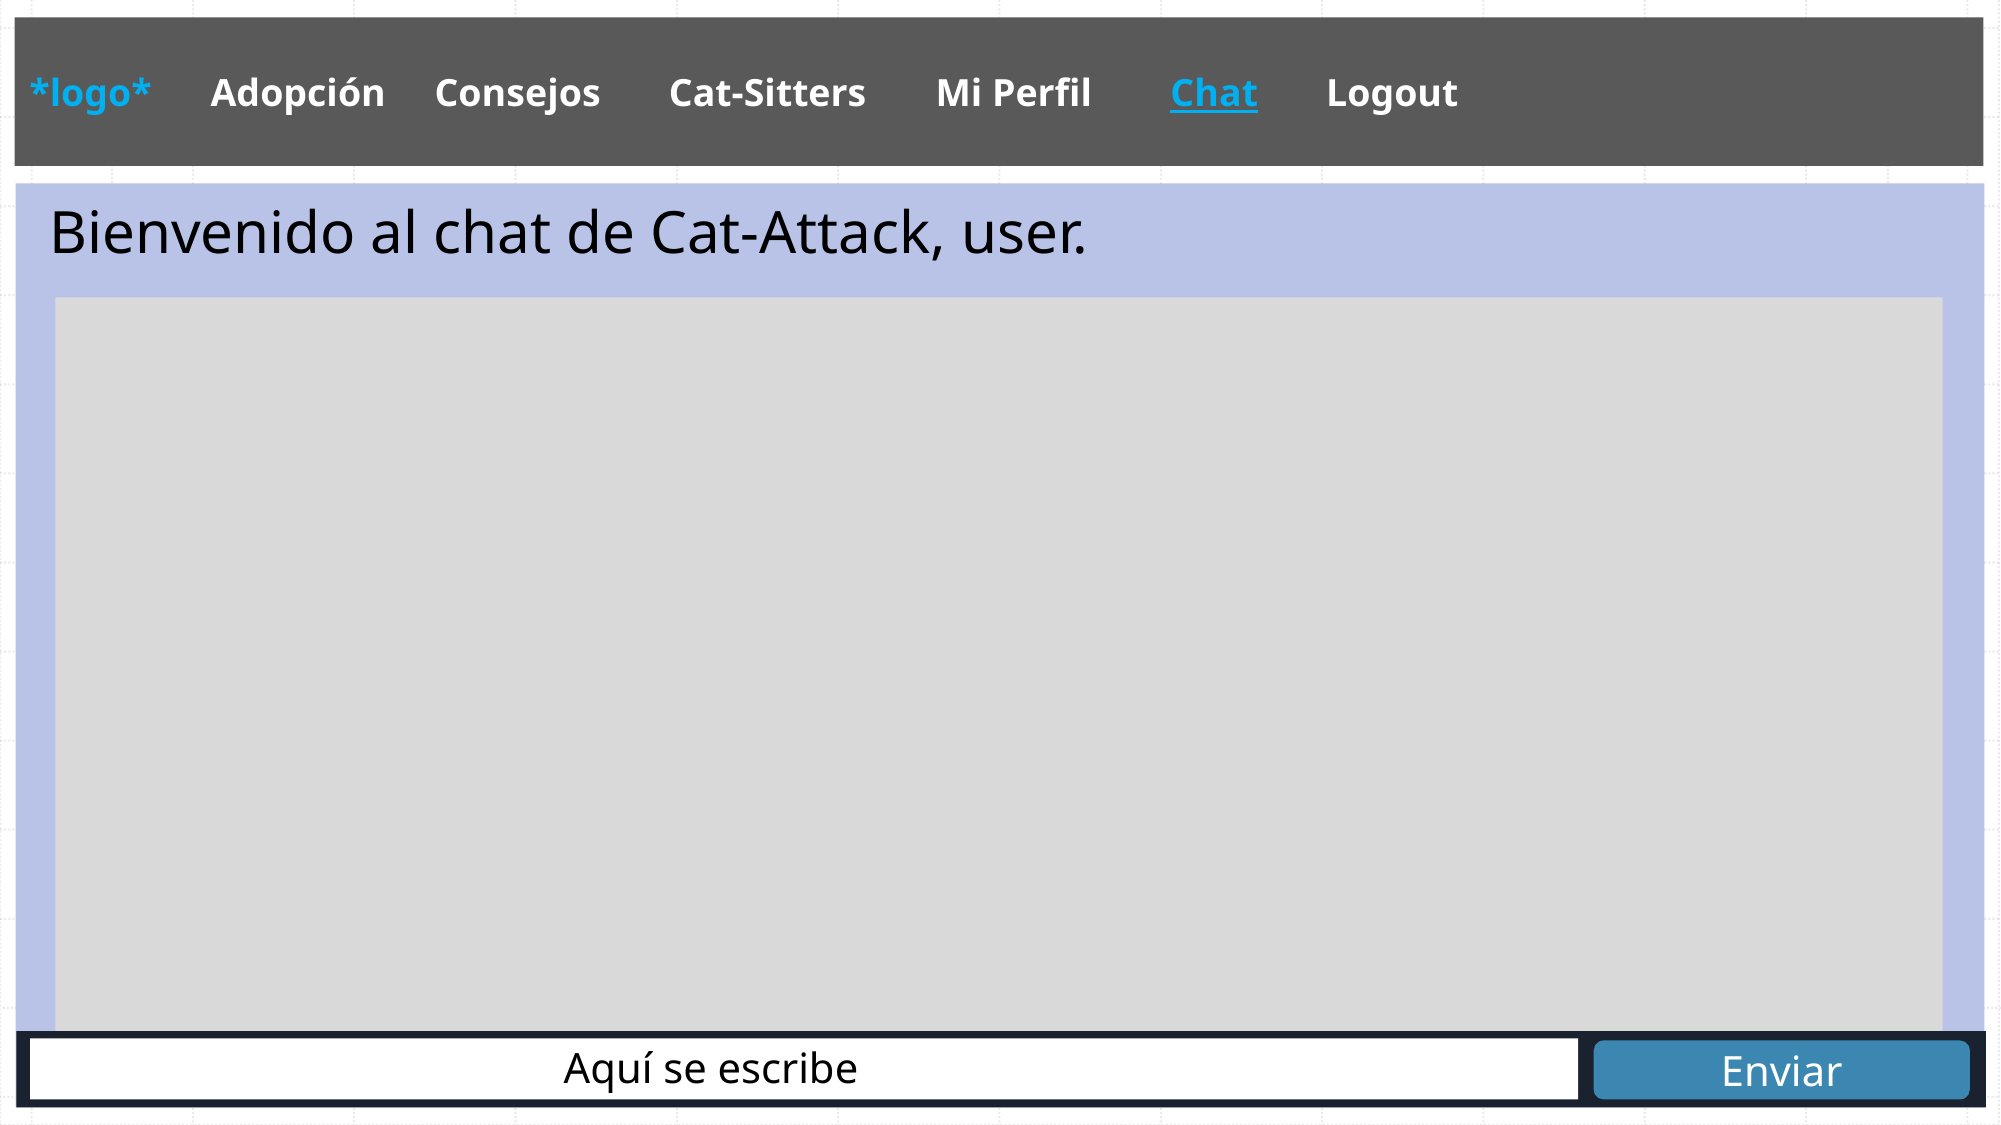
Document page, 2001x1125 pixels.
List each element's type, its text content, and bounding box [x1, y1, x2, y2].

text_box Bienvenido al chat de Cat-Attack, user. [0, 188, 1139, 363]
text_box *logo* Adopción Consejos Cat-Sitters Mi Perfil Chat Logout [14, 16, 1985, 167]
text_box [29, 1037, 1579, 1100]
text_box [14, 363, 54, 1108]
text_box [54, 296, 1944, 1030]
text_box [14, 182, 1985, 1030]
text_box Enviar [1592, 1039, 1971, 1101]
text_box Aquí se escribe [152, 1033, 1270, 1099]
text_box [15, 1030, 1987, 1108]
